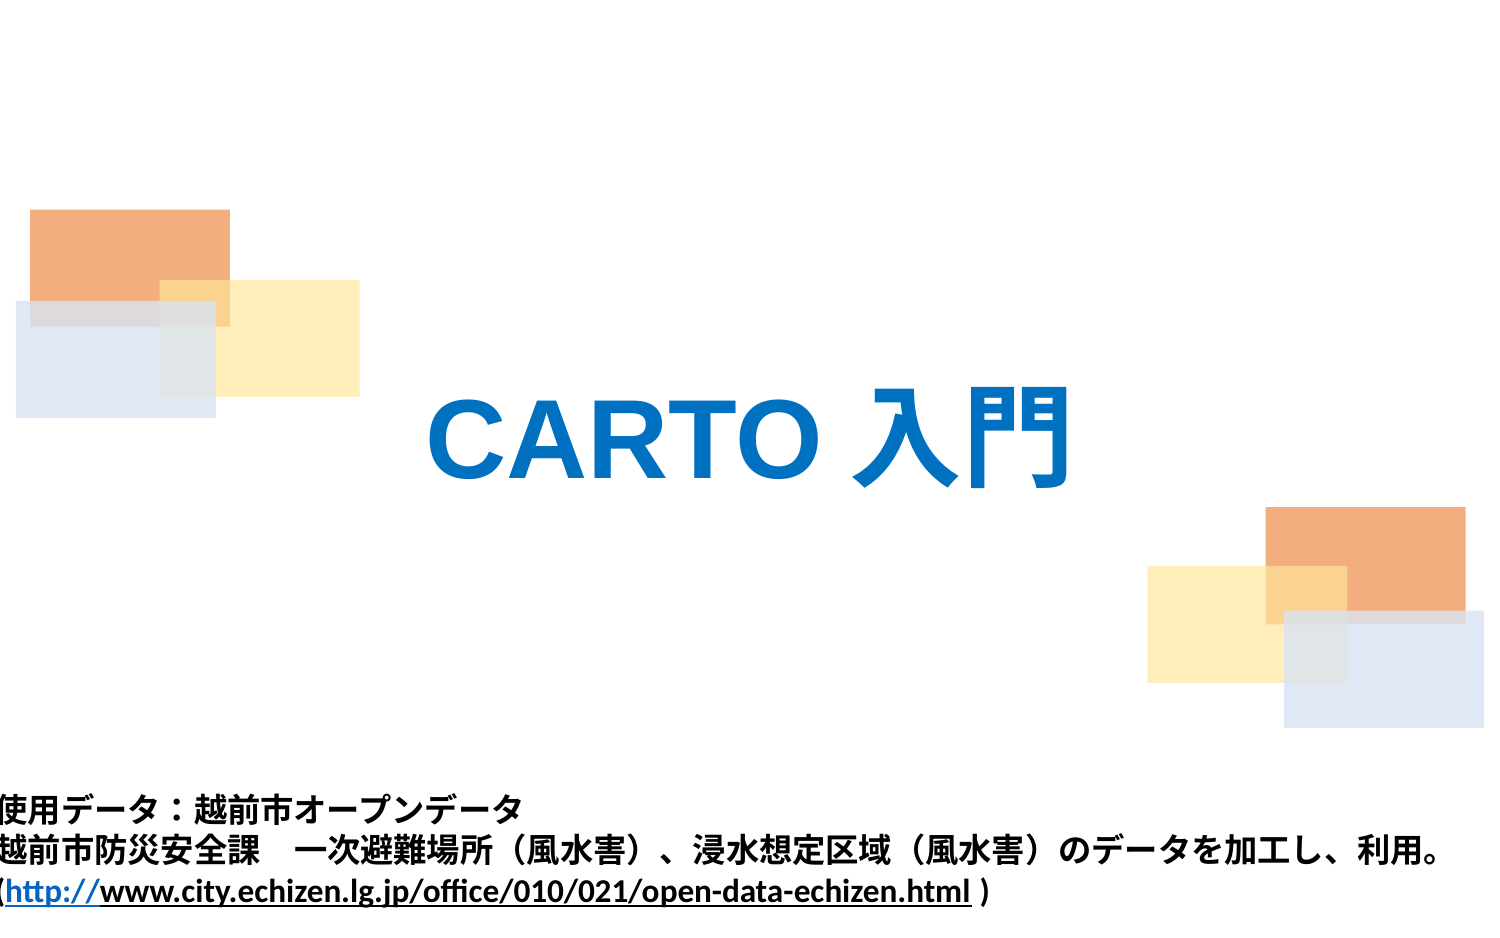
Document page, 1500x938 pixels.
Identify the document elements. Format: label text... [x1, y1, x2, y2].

text_box 使用データ：越前市オープンデータ 越前市防災安全課 一次避難場所（風水害）、浸水想定区域（風水害）のデータを加工し、利用。 (http://www.city.echizen.lg.jp/office/010/021/open-data-echizen.html ) [0, 782, 1473, 917]
text_box CARTO入門 [0, 427, 1500, 511]
